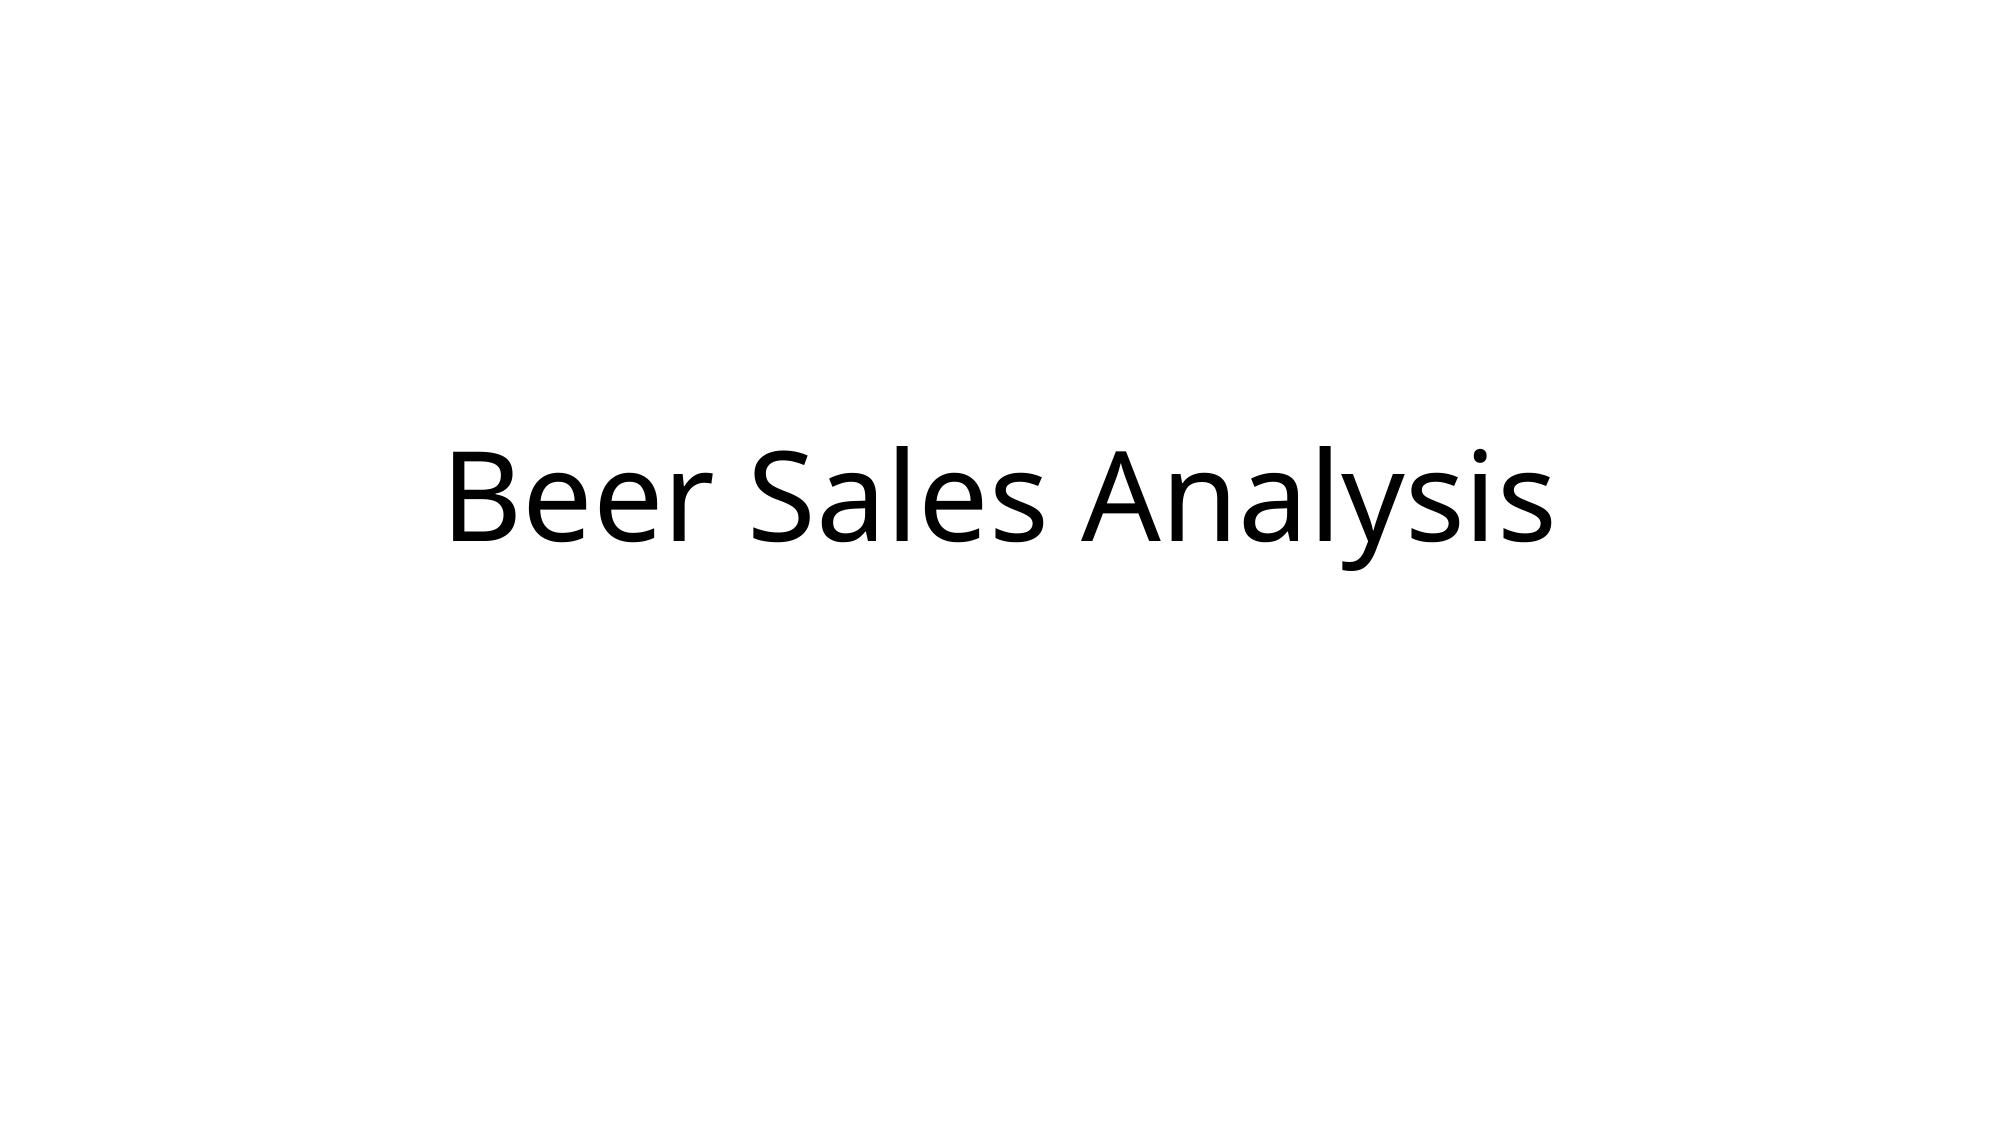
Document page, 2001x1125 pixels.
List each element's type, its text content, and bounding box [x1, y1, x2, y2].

title Beer Sales Analysis [249, 184, 1750, 576]
